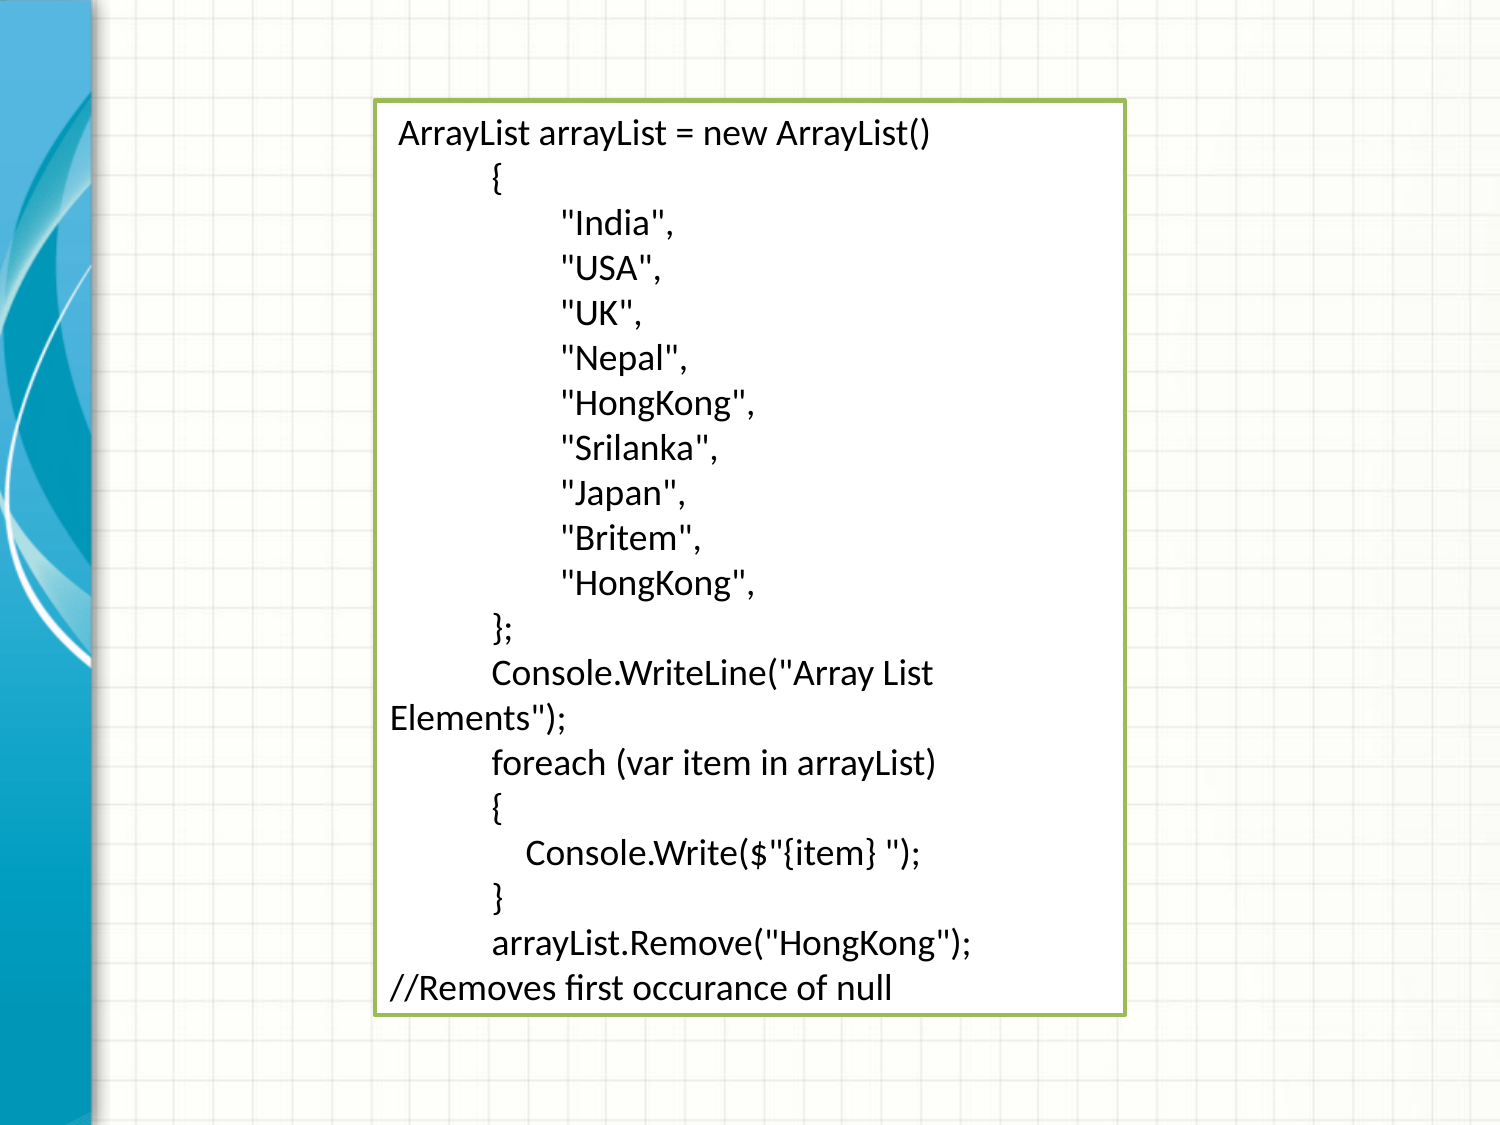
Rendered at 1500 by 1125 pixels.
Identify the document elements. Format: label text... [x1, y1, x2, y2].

picture [0, 0, 1500, 1125]
text_box ArrayList arrayList = new ArrayList() { "India", "USA", "UK", "Nepal", "HongKong", "Srilanka", "Japan", "Britem", "HongKong", }; Console.WriteLine("Array List Elements"); foreach (var item in arrayList) { Console.Write($"{item} "); } arrayList.Remove("HongKong"); //Removes first occurance of null [373, 98, 1127, 1017]
